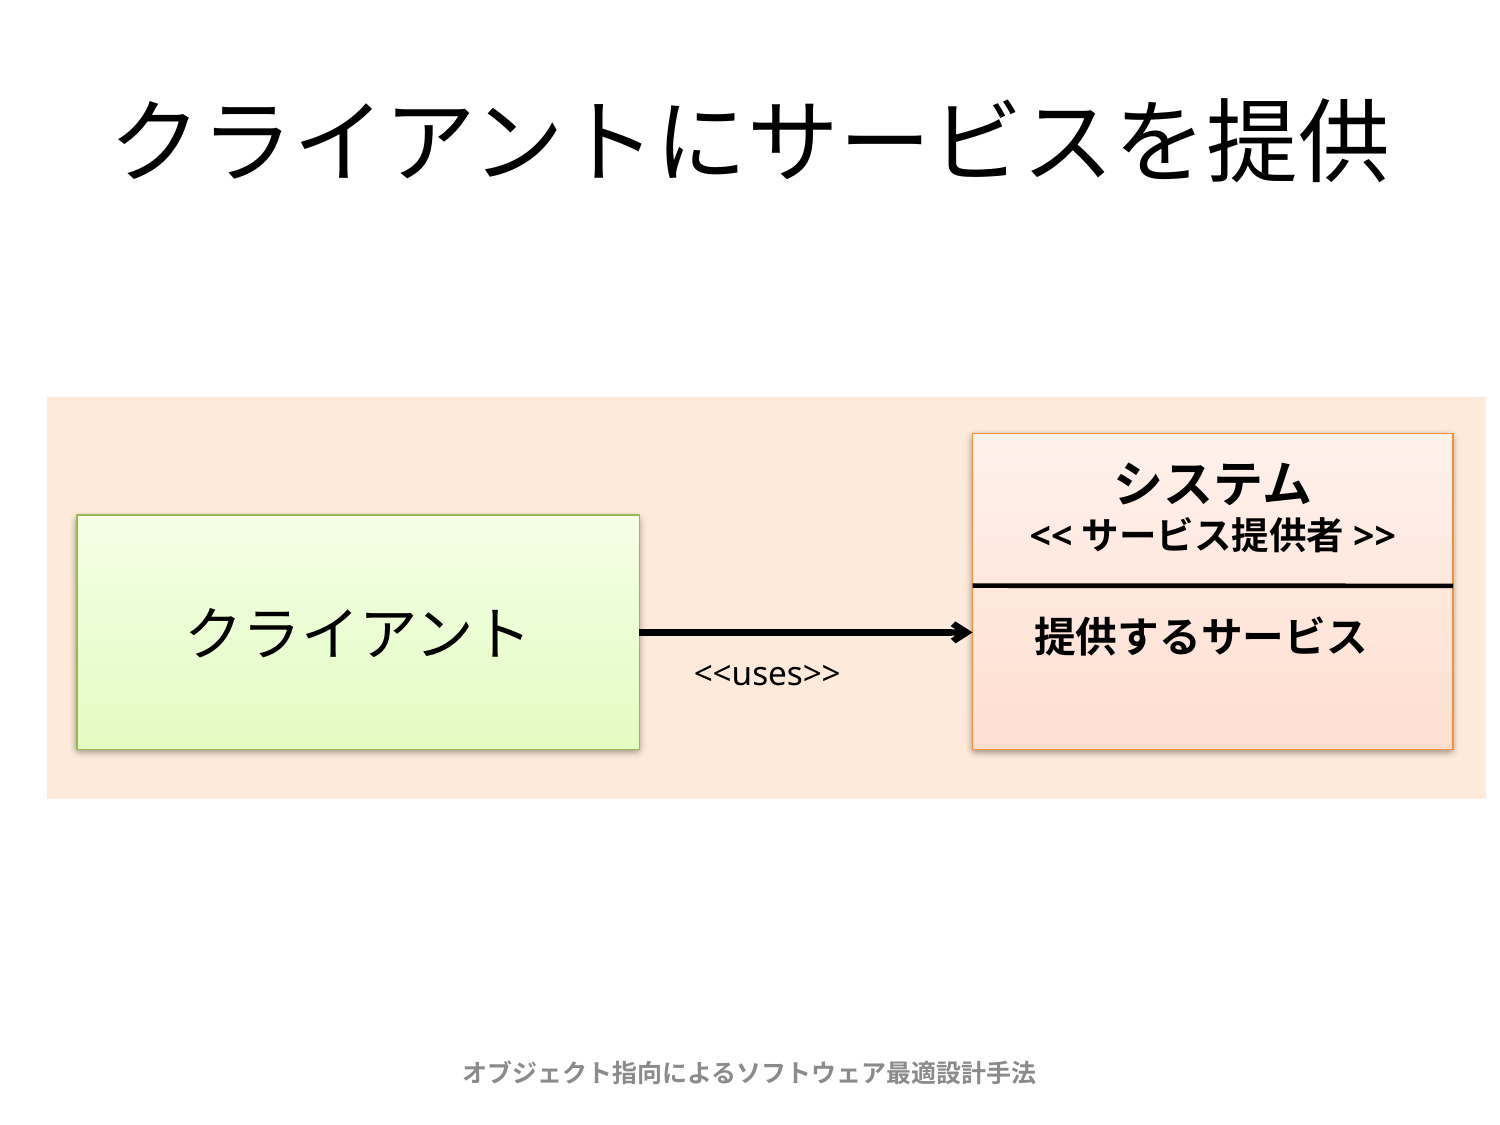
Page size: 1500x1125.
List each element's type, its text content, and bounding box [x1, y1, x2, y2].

title クライアントにサービスを提供 [74, 44, 1426, 233]
footer オブジェクト指向によるソフトウェア最適設計手法 [281, 1042, 1219, 1103]
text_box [46, 396, 1486, 799]
